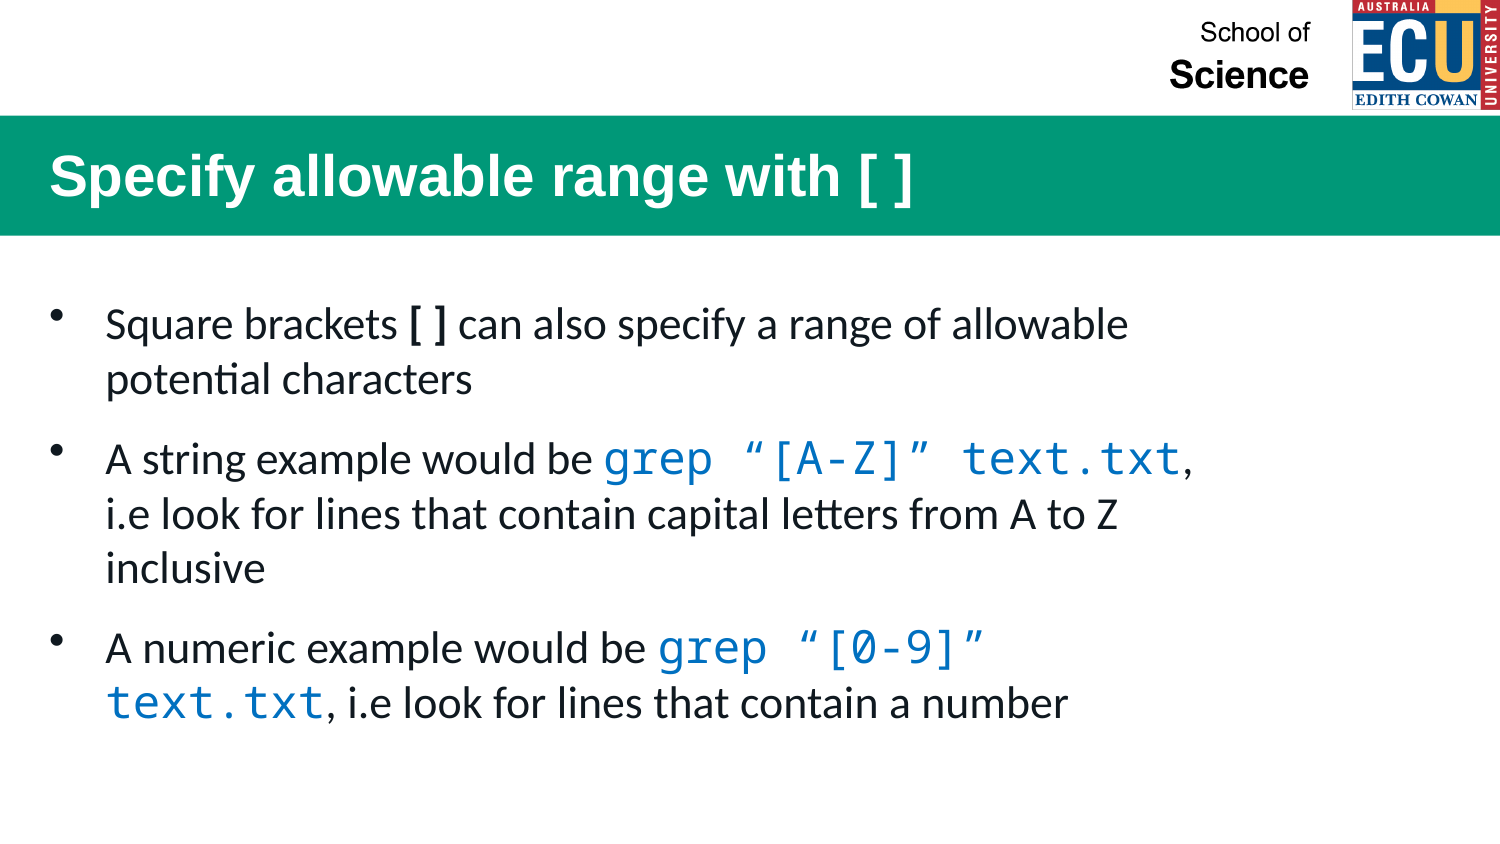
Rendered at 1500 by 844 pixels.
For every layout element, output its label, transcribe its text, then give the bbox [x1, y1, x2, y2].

picture [1170, 0, 1500, 110]
title Specify allowable range with [ ] [47, 100, 1453, 244]
text_box Square brackets [ ] can also specify a range of allowable potential characters A string example would be grep “[A-Z]” text.txt, i.e look for lines that contain capital letters from A to Z inclusive A numeric example would be grep “[0-9]” text.txt, i.e look for lines that contain a number [47, 291, 1242, 729]
